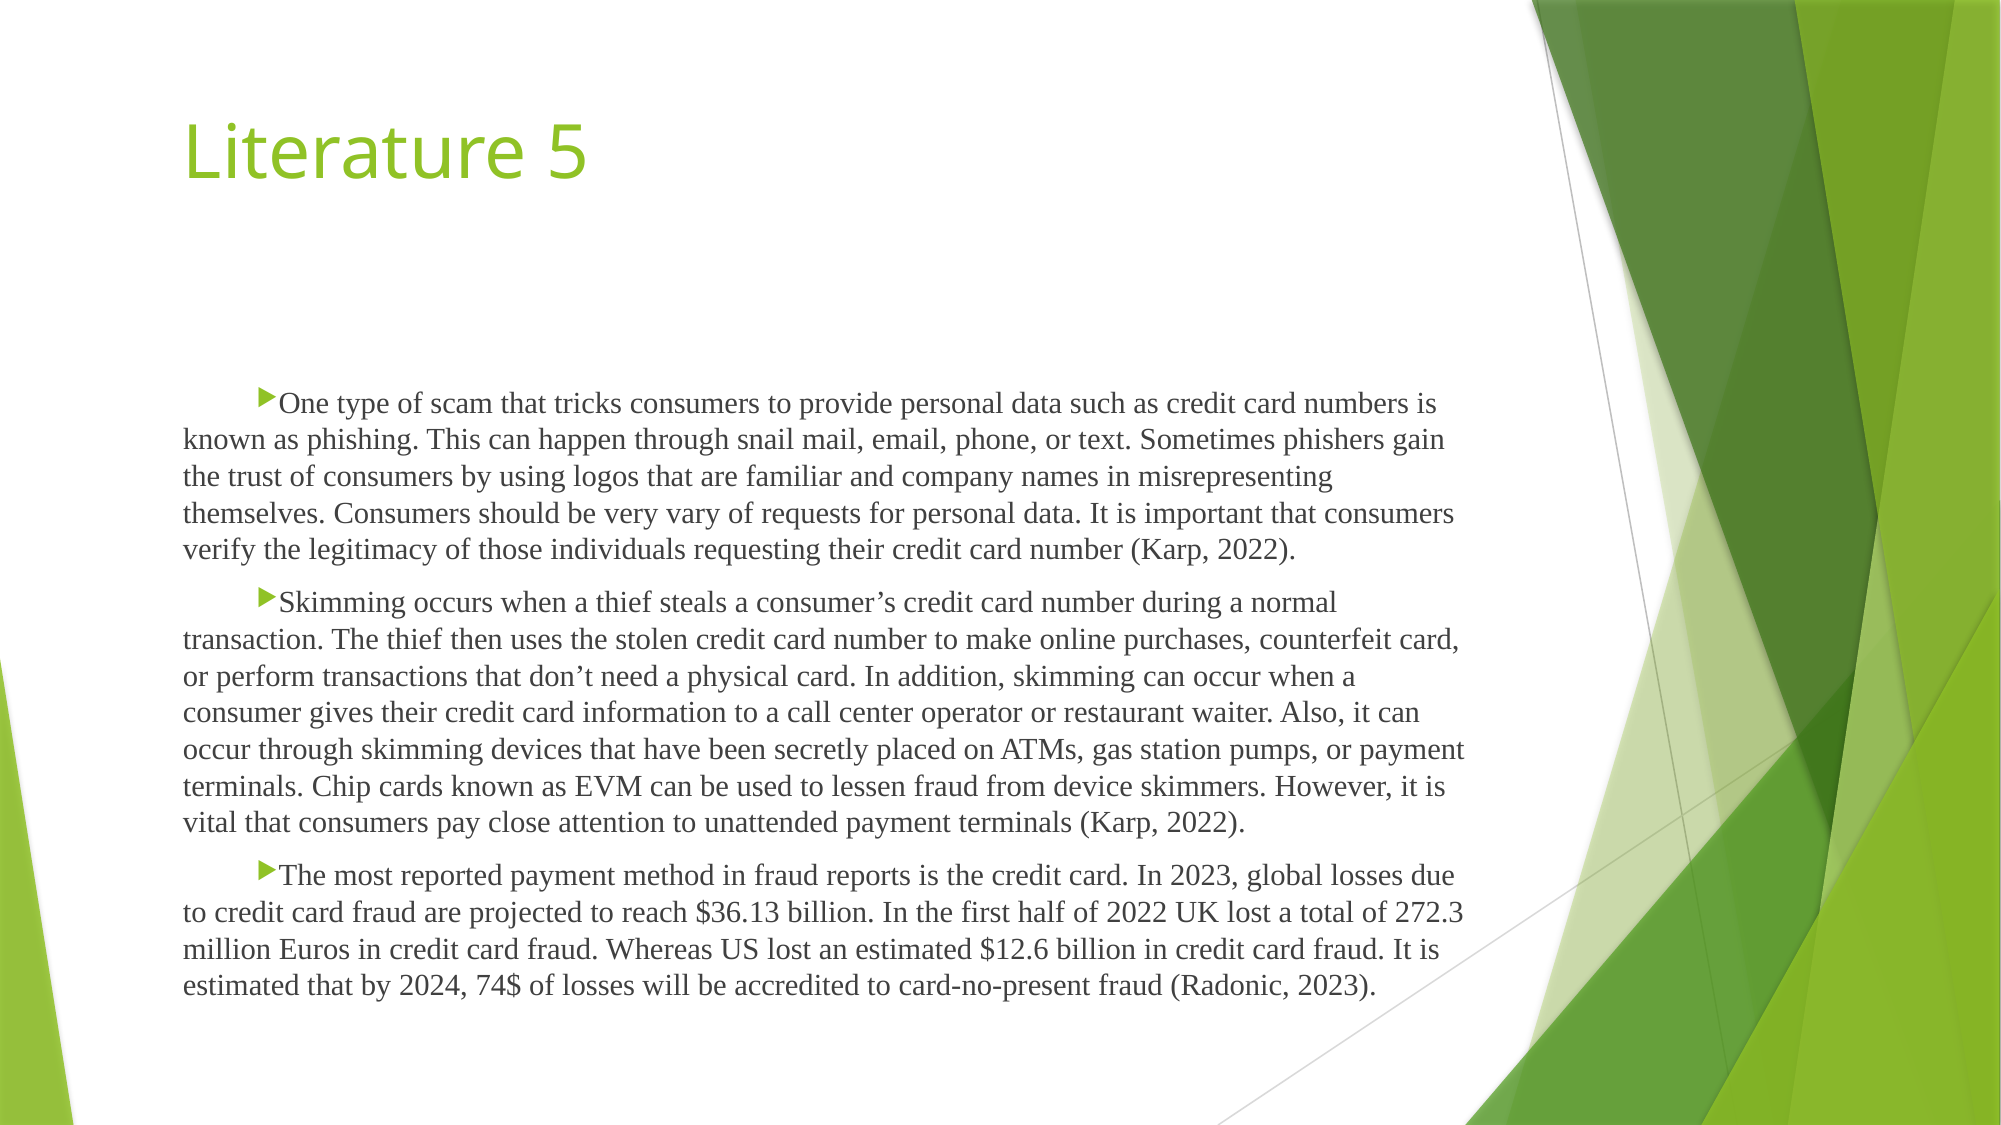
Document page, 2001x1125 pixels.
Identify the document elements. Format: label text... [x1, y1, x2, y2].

list One type of scam that tricks consumers to provide personal data such as credit card numbers is known as phishing. This can happen through snail mail, email, phone, or text. Sometimes phishers gain the trust of consumers by using logos that are familiar and company names in misrepresenting themselves. Consumers should be very vary of requests for personal data. It is important that consumers verify the legitimacy of those individuals requesting their credit card number (Karp, 2022). Skimming occurs when a thief steals a consumer’s credit card number during a normal transaction. The thief then uses the stolen credit card number to make online purchases, counterfeit card, or perform transactions that don’t need a physical card. In addition, skimming can occur when a consumer gives their credit card information to a call center operator or restaurant waiter. Also, it can occur through skimming devices that have been secretly placed on ATMs, gas station pumps, or payment terminals. Chip cards known as EVM can be used to lessen fraud from device skimmers. However, it is vital that consumers pay close attention to unattended payment terminals (Karp, 2022). The most reported payment method in fraud reports is the credit card. In 2023, global losses due to credit card fraud are projected to reach $36.13 billion. In the first half of 2022 UK lost a total of 272.3 million Euros in credit card fraud. Whereas US lost an estimated $12.6 billion in credit card fraud. It is estimated that by 2024, 74$ of losses will be accredited to card-no-present fraud (Radonic, 2023). [168, 375, 1484, 1035]
title Literature 5 [168, 96, 1484, 342]
